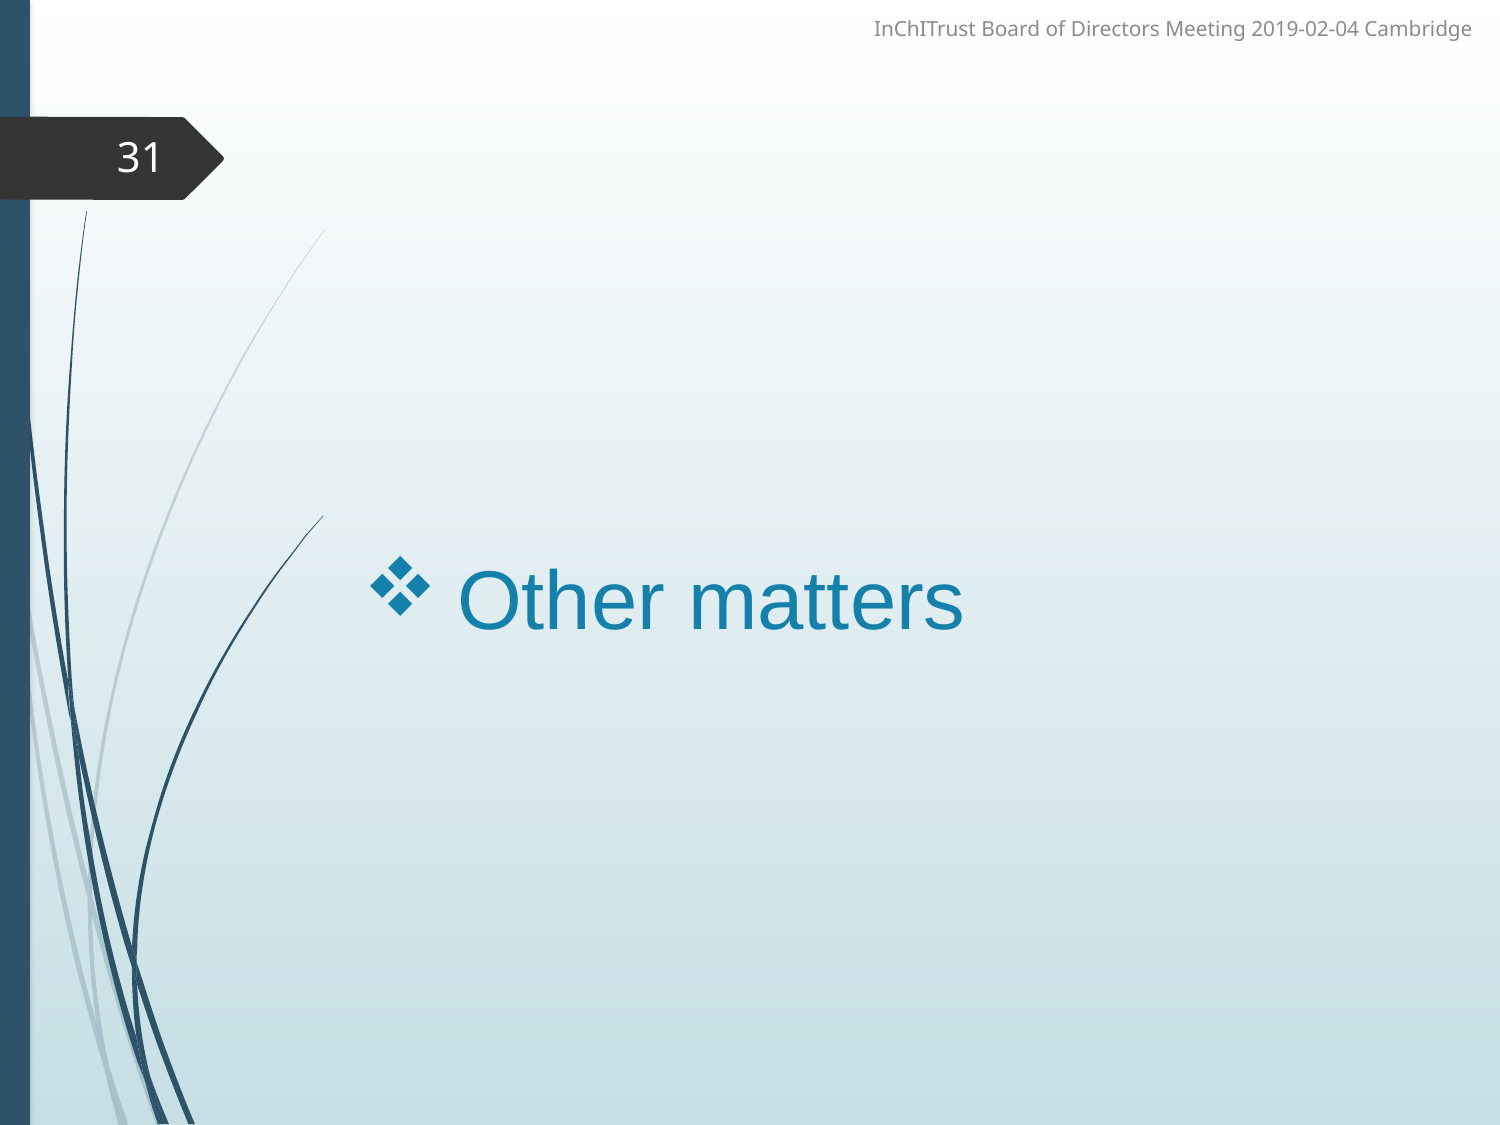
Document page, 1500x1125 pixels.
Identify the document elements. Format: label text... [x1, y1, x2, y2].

title Other matters [348, 538, 1430, 750]
slide_number 31 [83, 129, 180, 189]
